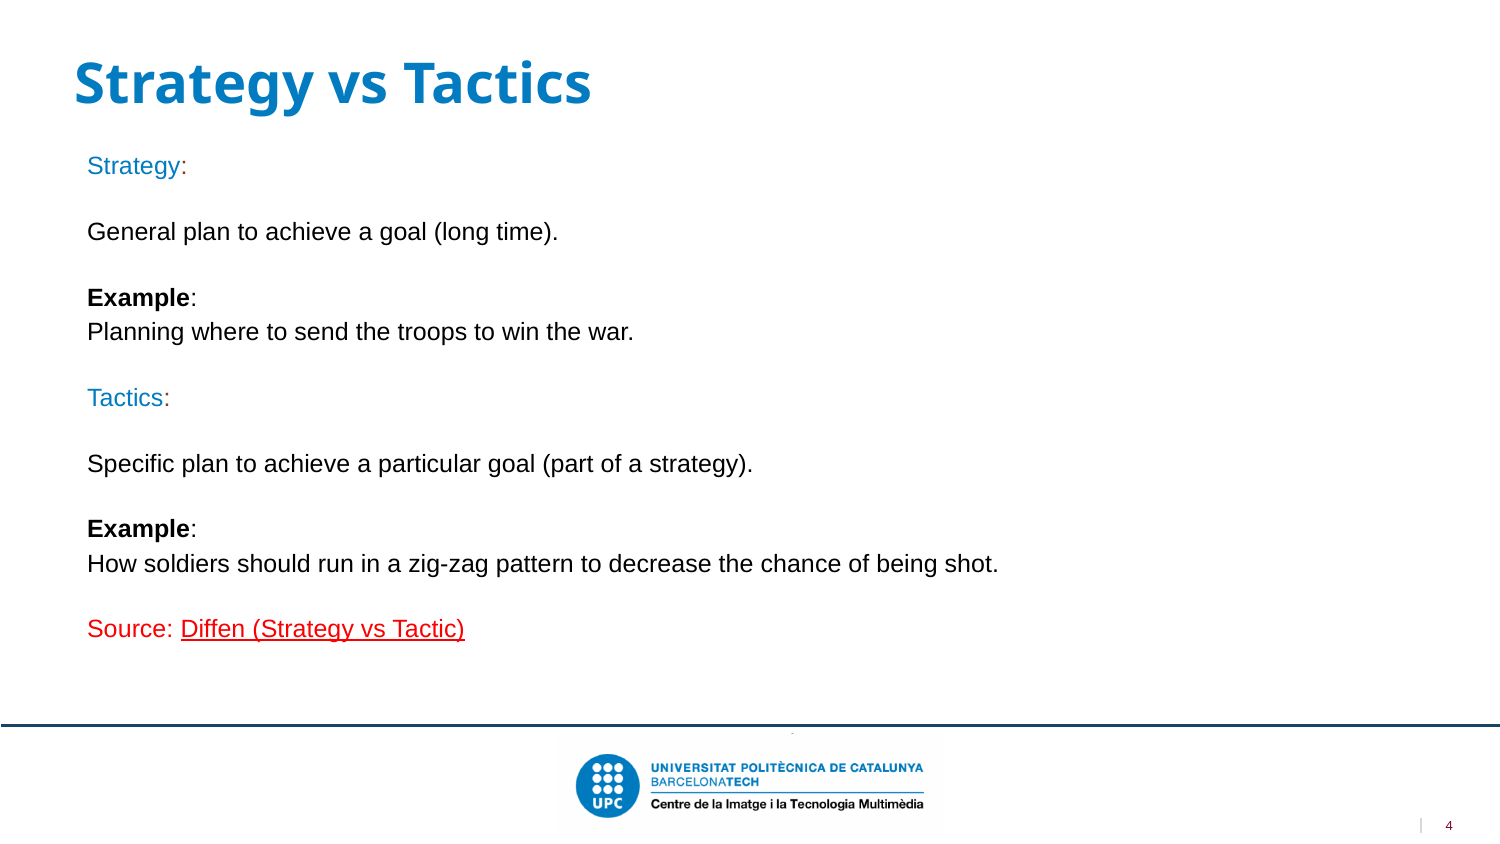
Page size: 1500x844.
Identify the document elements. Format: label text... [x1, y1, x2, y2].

text_box Strategy: General plan to achieve a goal (long time). Example: Planning where to send the troops to win the war. Tactics: Specific plan to achieve a particular goal (part of a strategy). Example: How soldiers should run in a zig-zag pattern to decrease the chance of being shot. Source: Diffen (Strategy vs Tactic) [72, 130, 1456, 658]
list Strategy vs Tactics [74, 47, 1428, 130]
picture [555, 718, 945, 836]
